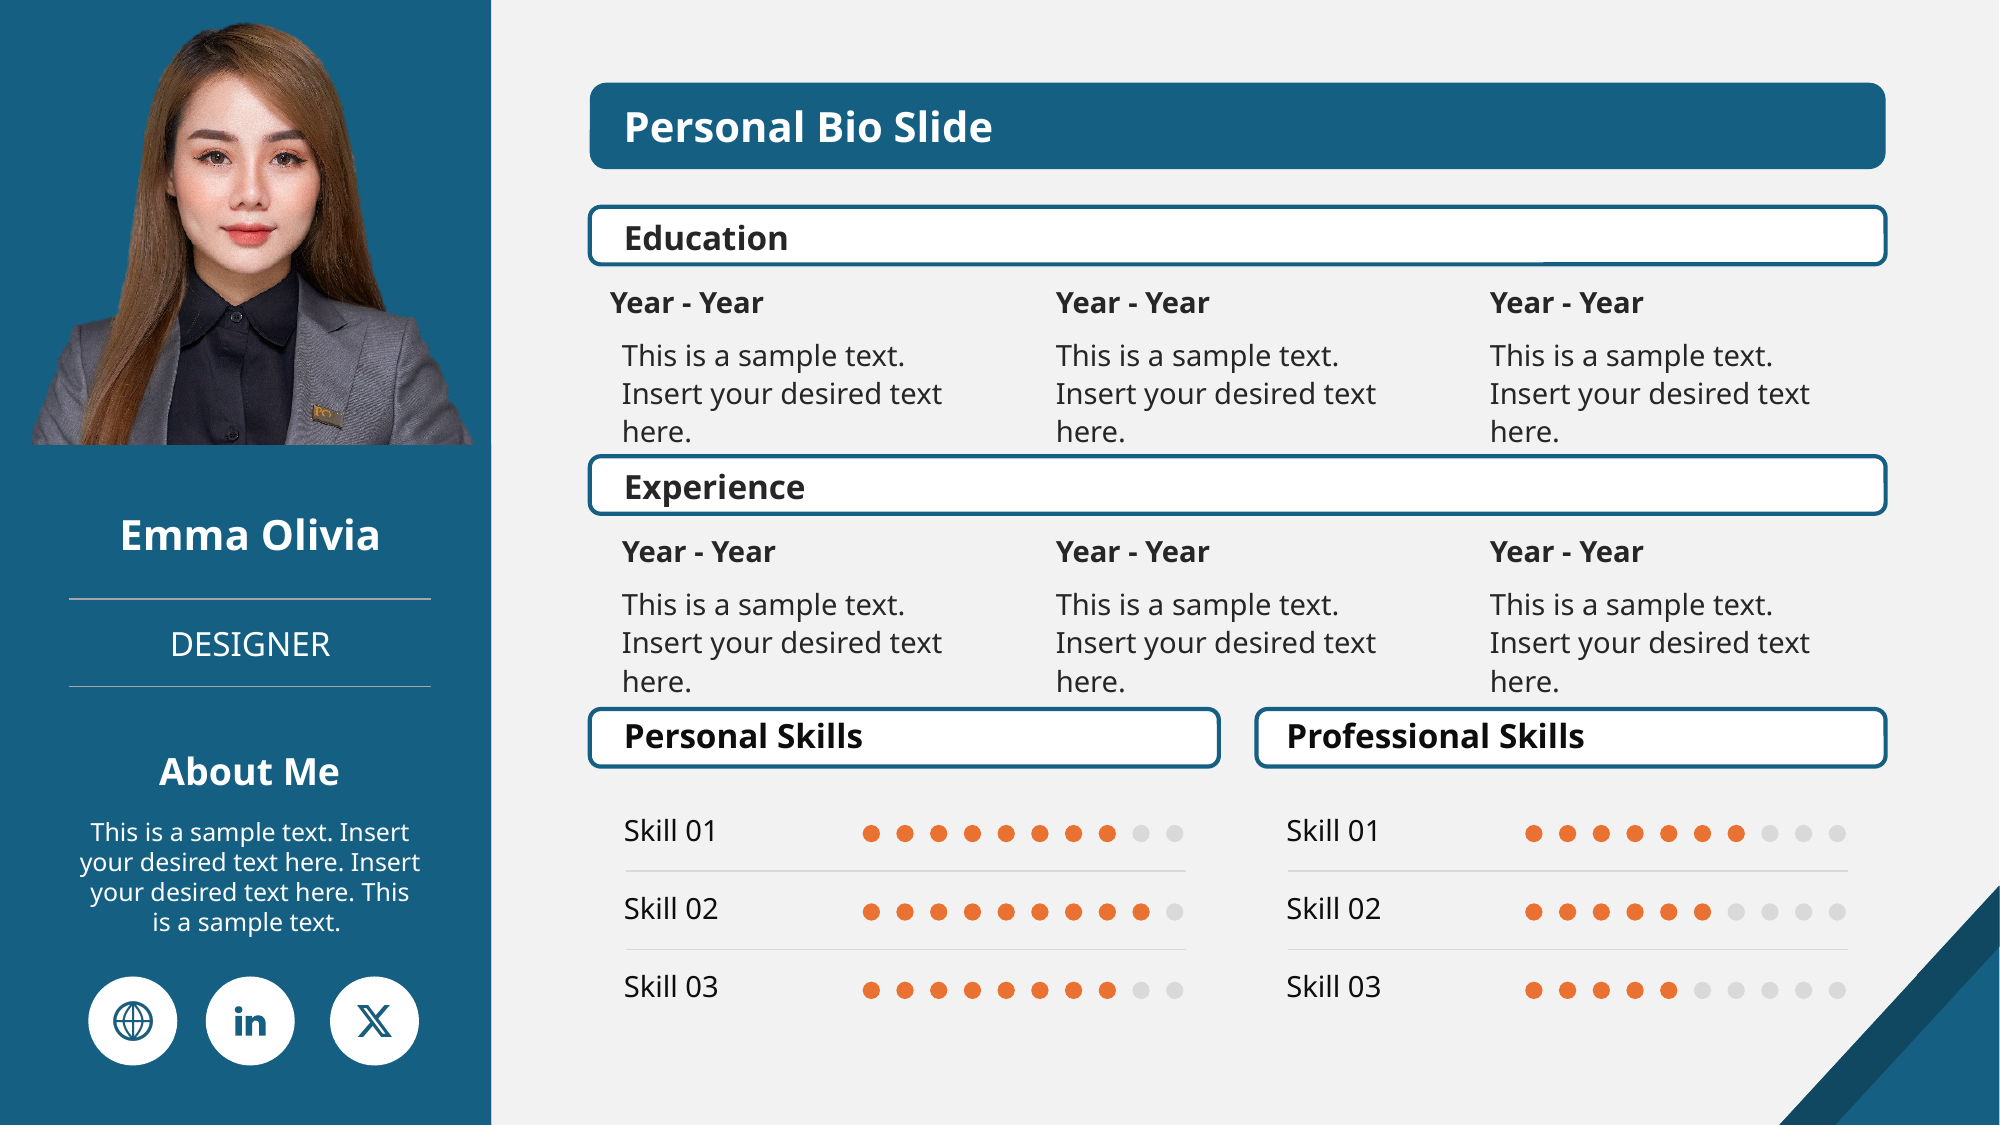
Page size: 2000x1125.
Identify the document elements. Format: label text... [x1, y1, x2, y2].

text_box [587, 204, 1888, 267]
text_box [928, 979, 950, 1002]
text_box [1556, 901, 1579, 923]
text_box [1759, 981, 1764, 1000]
text_box This is a sample text. Insert your desired text here. [1489, 582, 1853, 673]
text_box About Me [79, 750, 421, 790]
text_box [1624, 822, 1646, 845]
text_box [0, 453, 493, 1125]
text_box Year - Year [609, 284, 798, 320]
text_box [995, 901, 1017, 923]
text_box Skill 02 [623, 886, 825, 934]
text_box [1130, 979, 1152, 1002]
text_box [1096, 901, 1119, 923]
text_box [1164, 822, 1186, 845]
text_box Education [623, 219, 962, 254]
text_box [1254, 706, 1888, 769]
text_box Skill 03 [623, 965, 825, 1012]
text_box Year - Year [1055, 284, 1244, 320]
text_box [1062, 901, 1085, 923]
text_box [1691, 979, 1714, 1002]
text_box This is a sample text. Insert your desired text here. [621, 582, 985, 673]
text_box [1725, 979, 1747, 1002]
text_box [67, 488, 433, 687]
text_box [587, 454, 1888, 516]
text_box [961, 901, 984, 923]
text_box [1658, 901, 1680, 923]
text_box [205, 976, 295, 1066]
text_box [1556, 822, 1579, 845]
text_box [894, 901, 916, 923]
text_box [1658, 822, 1680, 845]
text_box [1826, 822, 1849, 845]
text_box [1130, 822, 1152, 845]
text_box [587, 706, 1221, 769]
text_box [1523, 901, 1545, 923]
text_box Year - Year [1489, 533, 1678, 569]
text_box [1523, 979, 1545, 1002]
text_box [1556, 979, 1579, 1002]
text_box [1096, 822, 1119, 845]
text_box [995, 979, 1017, 1002]
text_box [1792, 822, 1815, 845]
text_box [1523, 822, 1545, 845]
text_box [860, 901, 883, 923]
text_box Year - Year [1055, 533, 1244, 569]
text_box This is a sample text. Insert your desired text here. [621, 333, 985, 424]
text_box [1624, 901, 1646, 923]
text_box [1624, 979, 1646, 1002]
text_box Personal Skills [623, 720, 1192, 755]
text_box [1062, 979, 1085, 1002]
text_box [329, 976, 420, 1066]
text_box Year - Year [621, 533, 810, 569]
text_box [1590, 822, 1613, 845]
text_box [1029, 901, 1051, 923]
text_box [1691, 901, 1714, 923]
text_box This is a sample text. Insert your desired text here. [1055, 333, 1419, 424]
picture [0, 0, 530, 445]
text_box [587, 80, 1888, 172]
text_box [1130, 901, 1152, 923]
text_box [1164, 901, 1186, 923]
text_box [894, 822, 916, 845]
text_box This is a sample text. Insert your desired text here. Insert your desired text here. This is a sample text. [79, 816, 421, 949]
text_box Skill 01 [1286, 808, 1487, 856]
text_box Experience [623, 469, 962, 504]
text_box [928, 822, 950, 845]
text_box Professional Skills [1286, 720, 1855, 755]
text_box [1164, 979, 1186, 1002]
text_box Year - Year [1489, 284, 1678, 320]
text_box [1725, 822, 1747, 845]
text_box Skill 03 [1286, 965, 1487, 1012]
text_box This is a sample text. Insert your desired text here. [1489, 333, 1853, 424]
text_box [1759, 903, 1764, 921]
text_box Skill 01 [623, 808, 825, 856]
text_box [1096, 979, 1119, 1002]
text_box [1029, 979, 1051, 1002]
text_box Personal Bio Slide [623, 106, 1700, 146]
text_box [1769, 894, 2000, 1116]
text_box [1725, 901, 1747, 923]
text_box [1590, 979, 1613, 1002]
text_box [928, 901, 950, 923]
text_box [1759, 822, 1781, 845]
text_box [88, 976, 178, 1066]
text_box [1590, 901, 1613, 923]
text_box [1658, 979, 1680, 1002]
text_box [1062, 822, 1085, 845]
text_box [1691, 822, 1714, 845]
text_box [860, 979, 883, 1002]
text_box [961, 822, 984, 845]
text_box [1029, 822, 1051, 845]
text_box [995, 822, 1017, 845]
text_box [961, 979, 984, 1002]
text_box This is a sample text. Insert your desired text here. [1055, 582, 1419, 673]
text_box Skill 02 [1286, 886, 1487, 934]
text_box [860, 822, 883, 845]
text_box [894, 979, 916, 1002]
